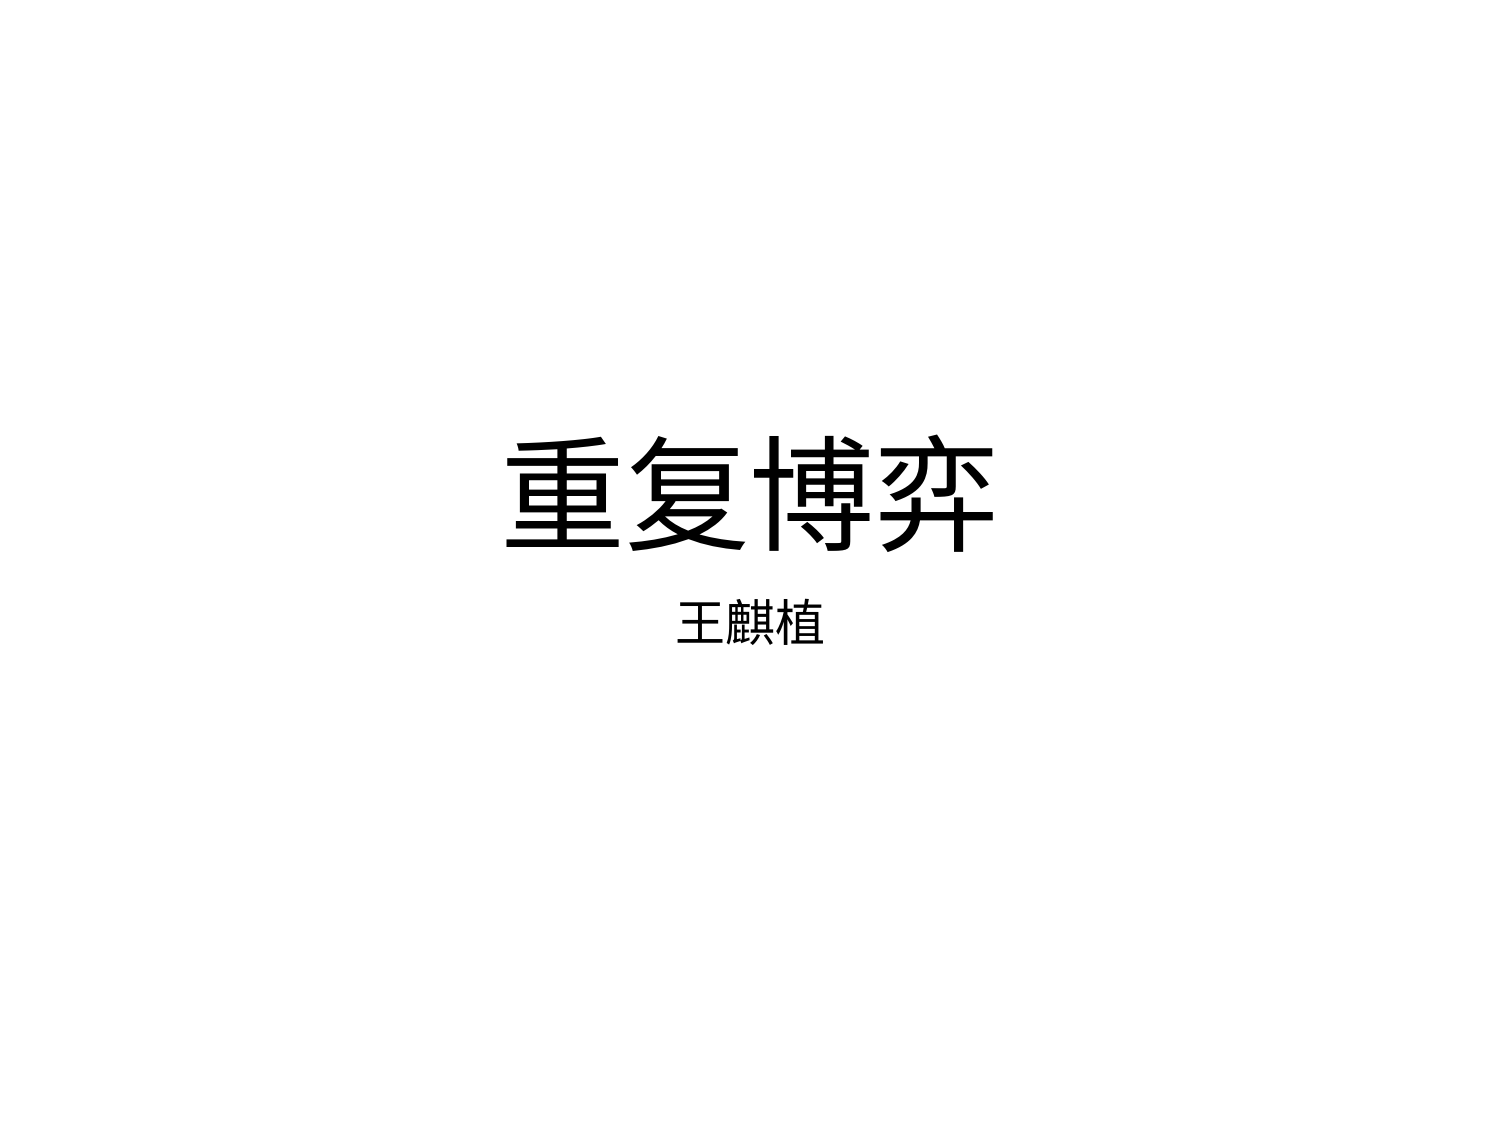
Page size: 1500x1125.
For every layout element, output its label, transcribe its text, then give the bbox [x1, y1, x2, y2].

title 重复博弈 [112, 184, 1388, 576]
subtitle 王麒植 [187, 590, 1313, 863]
